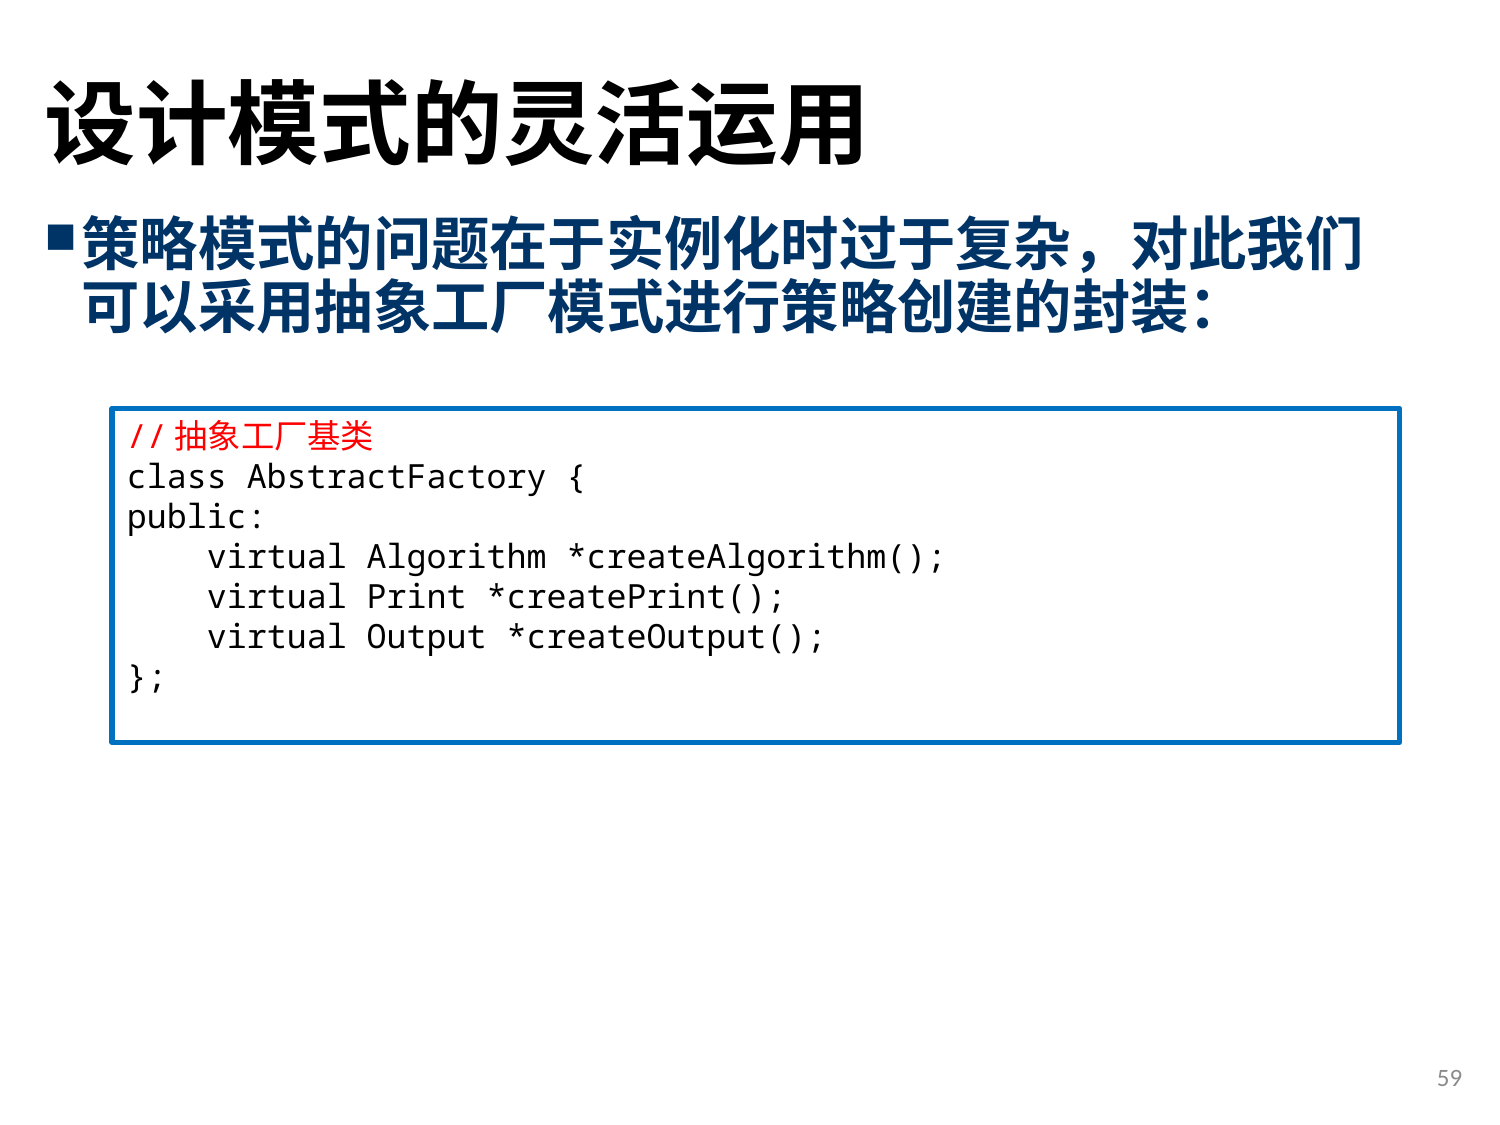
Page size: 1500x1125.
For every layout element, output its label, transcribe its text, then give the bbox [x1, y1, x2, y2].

text_box //抽象工厂基类 class AbstractFactory { public: virtual Algorithm *createAlgorithm(); virtual Print *createPrint(); virtual Output *createOutput(); }; [112, 408, 1400, 743]
slide_number 59 [1139, 1046, 1478, 1107]
title 设计模式的灵活运用 [29, 19, 1324, 208]
list 策略模式的问题在于实例化时过于复杂，对此我们可以采用抽象工厂模式进行策略创建的封装： [29, 208, 1424, 988]
